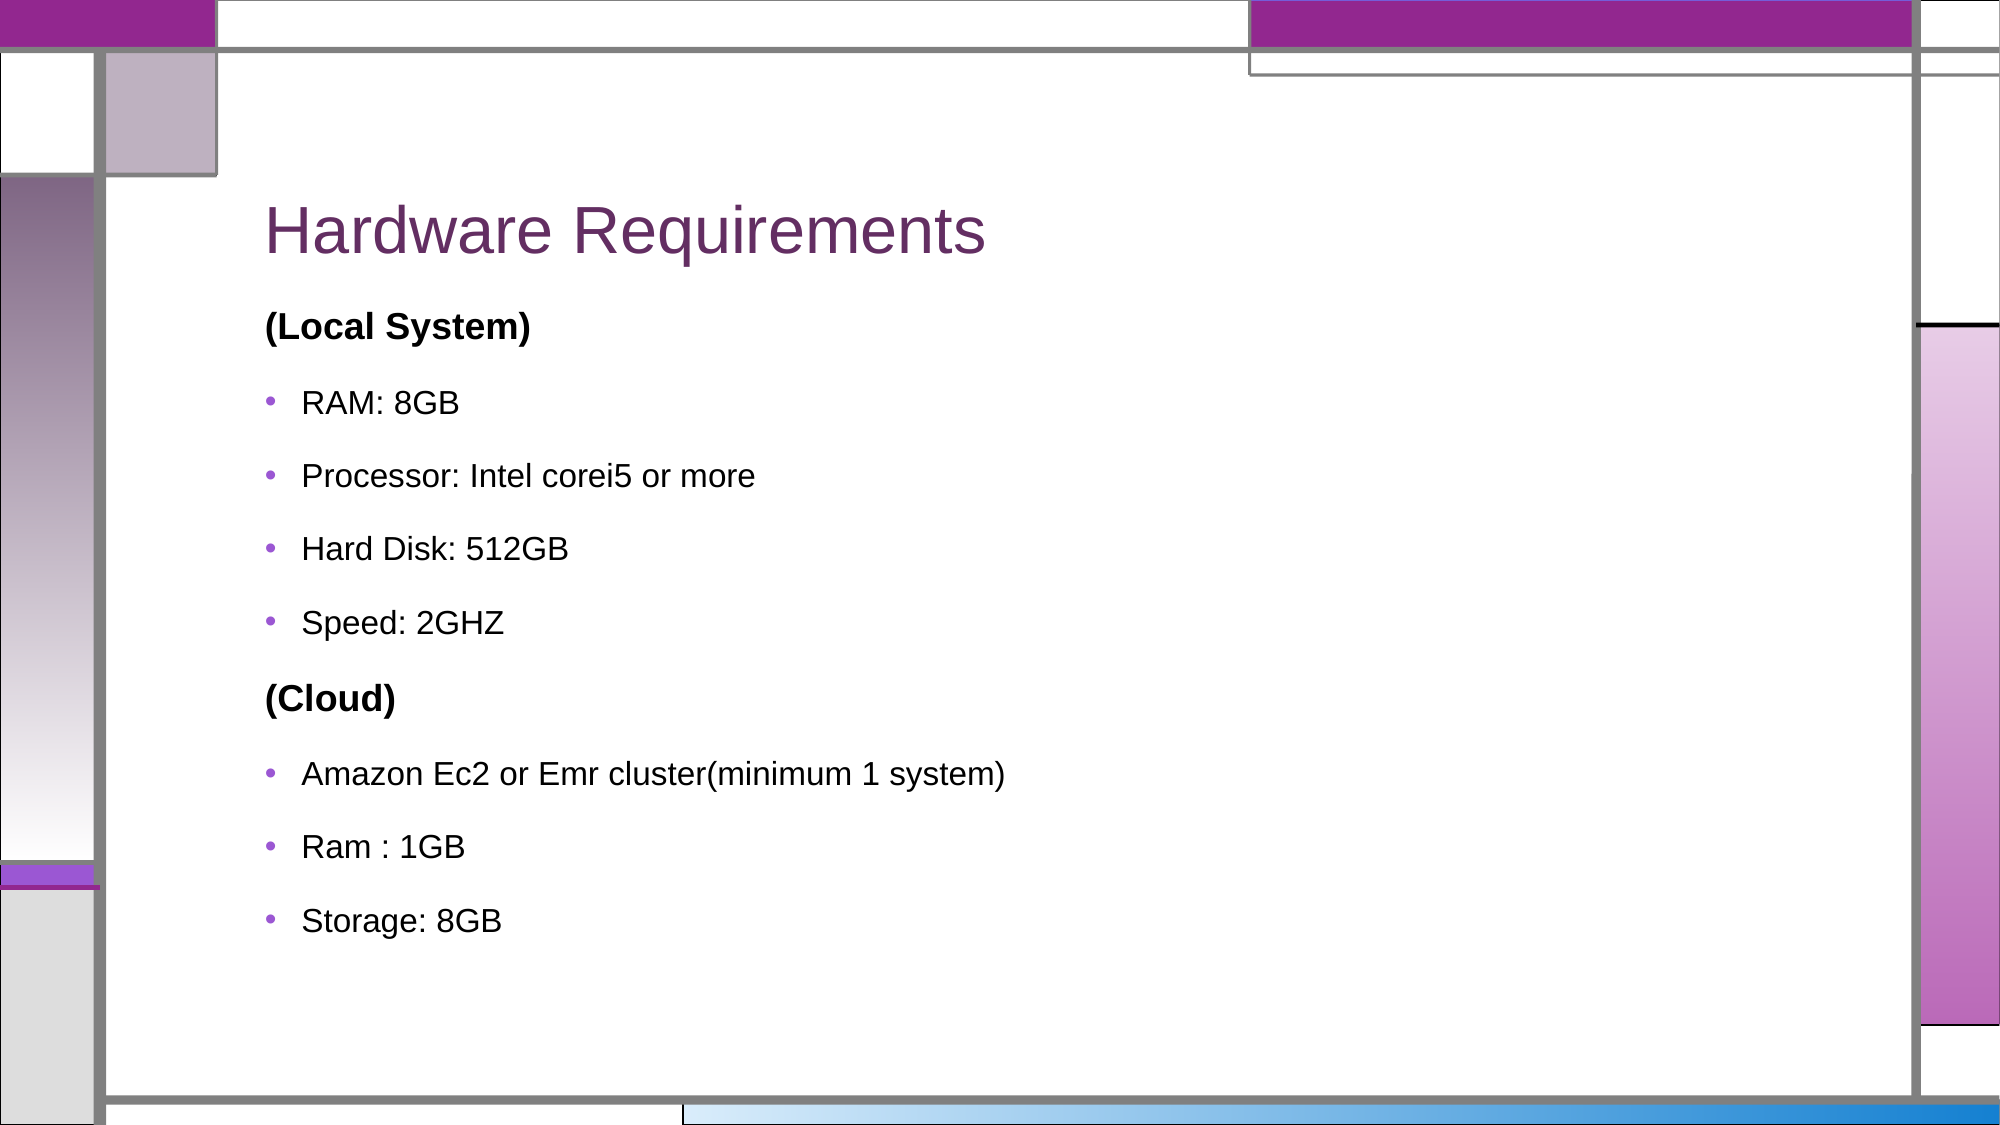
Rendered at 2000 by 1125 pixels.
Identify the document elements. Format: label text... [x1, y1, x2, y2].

list (Local System) RAM: 8GB Processor: Intel corei5 or more Hard Disk: 512GB Speed: 2GHZ (Cloud) Amazon Ec2 or Emr cluster(minimum 1 system) Ram : 1GB Storage: 8GB [249, 299, 1825, 1047]
title Hardware Requirements [249, 87, 1825, 275]
